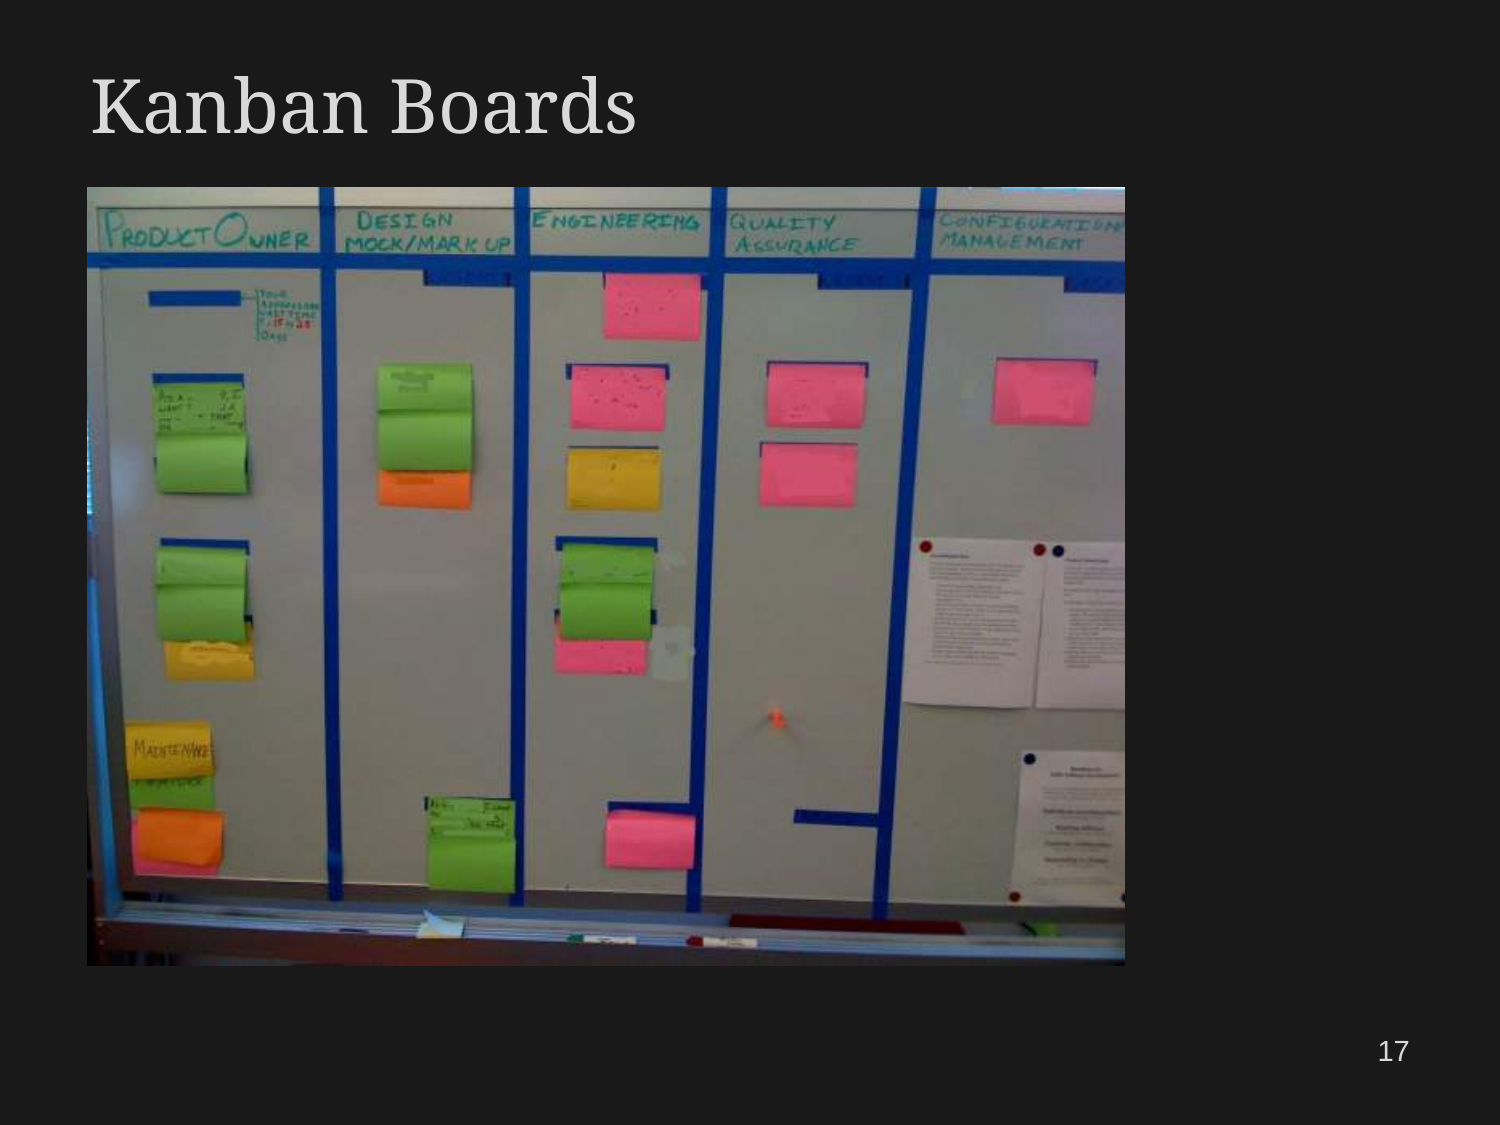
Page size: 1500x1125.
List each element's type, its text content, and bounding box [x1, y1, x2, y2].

title Kanban Boards [75, 45, 1425, 163]
picture [87, 187, 1126, 966]
slide_number 17 [1074, 1024, 1426, 1103]
